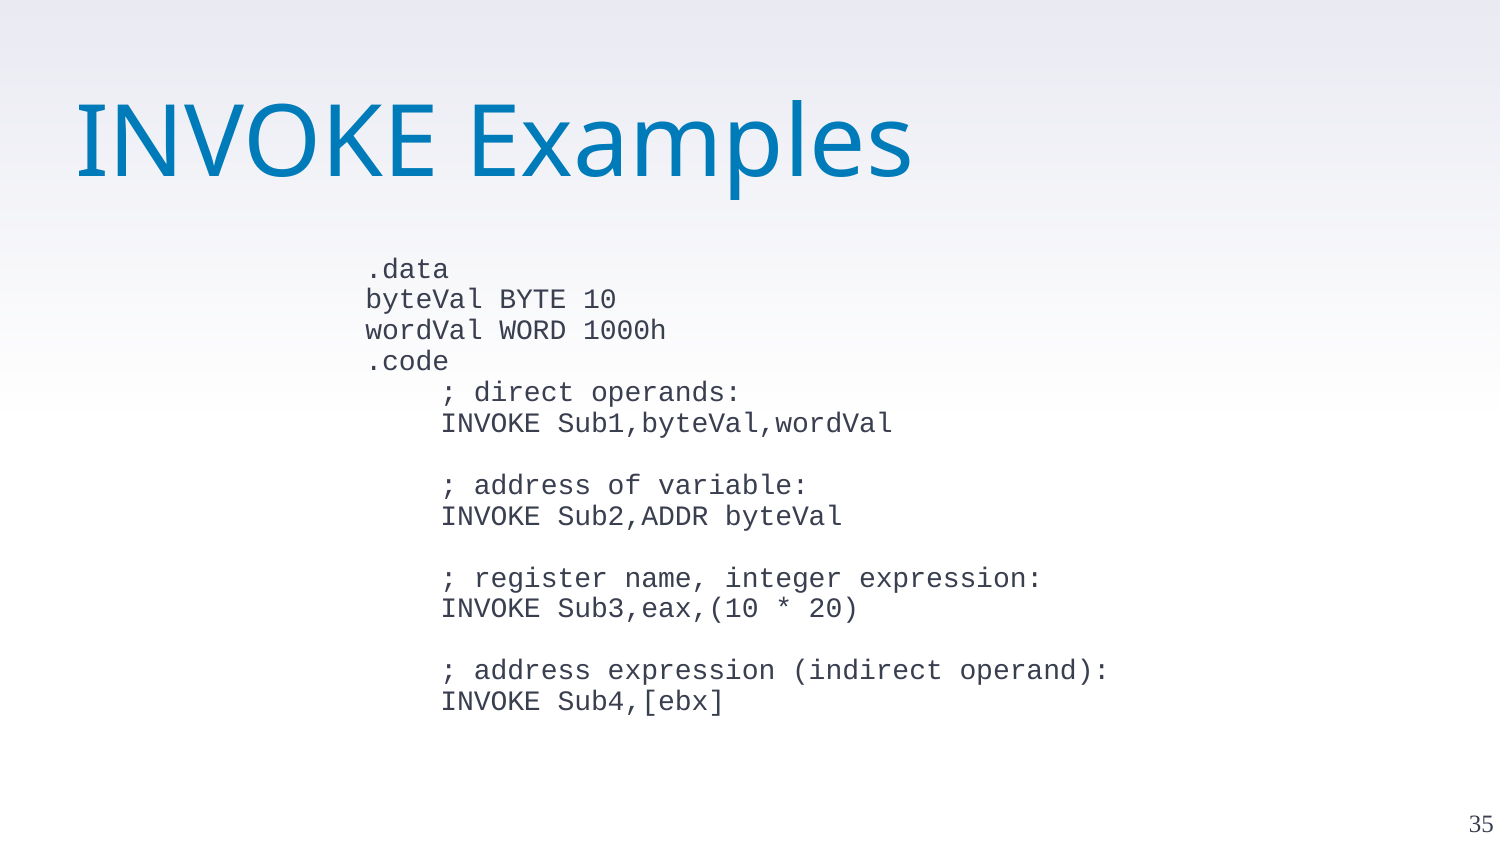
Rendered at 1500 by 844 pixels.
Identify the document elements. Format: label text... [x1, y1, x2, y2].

text_box .data byteVal BYTE 10 wordVal WORD 1000h .code ; direct operands: INVOKE Sub1,byteVal,wordVal ; address of variable: INVOKE Sub2,ADDR byteVal ; register name, integer expression: INVOKE Sub3,eax,(10 * 20) ; address expression (indirect operand): INVOKE Sub4,[ebx] [348, 242, 1353, 796]
title INVOKE Examples [75, 99, 1419, 277]
slide_number 35 [1418, 760, 1494, 838]
